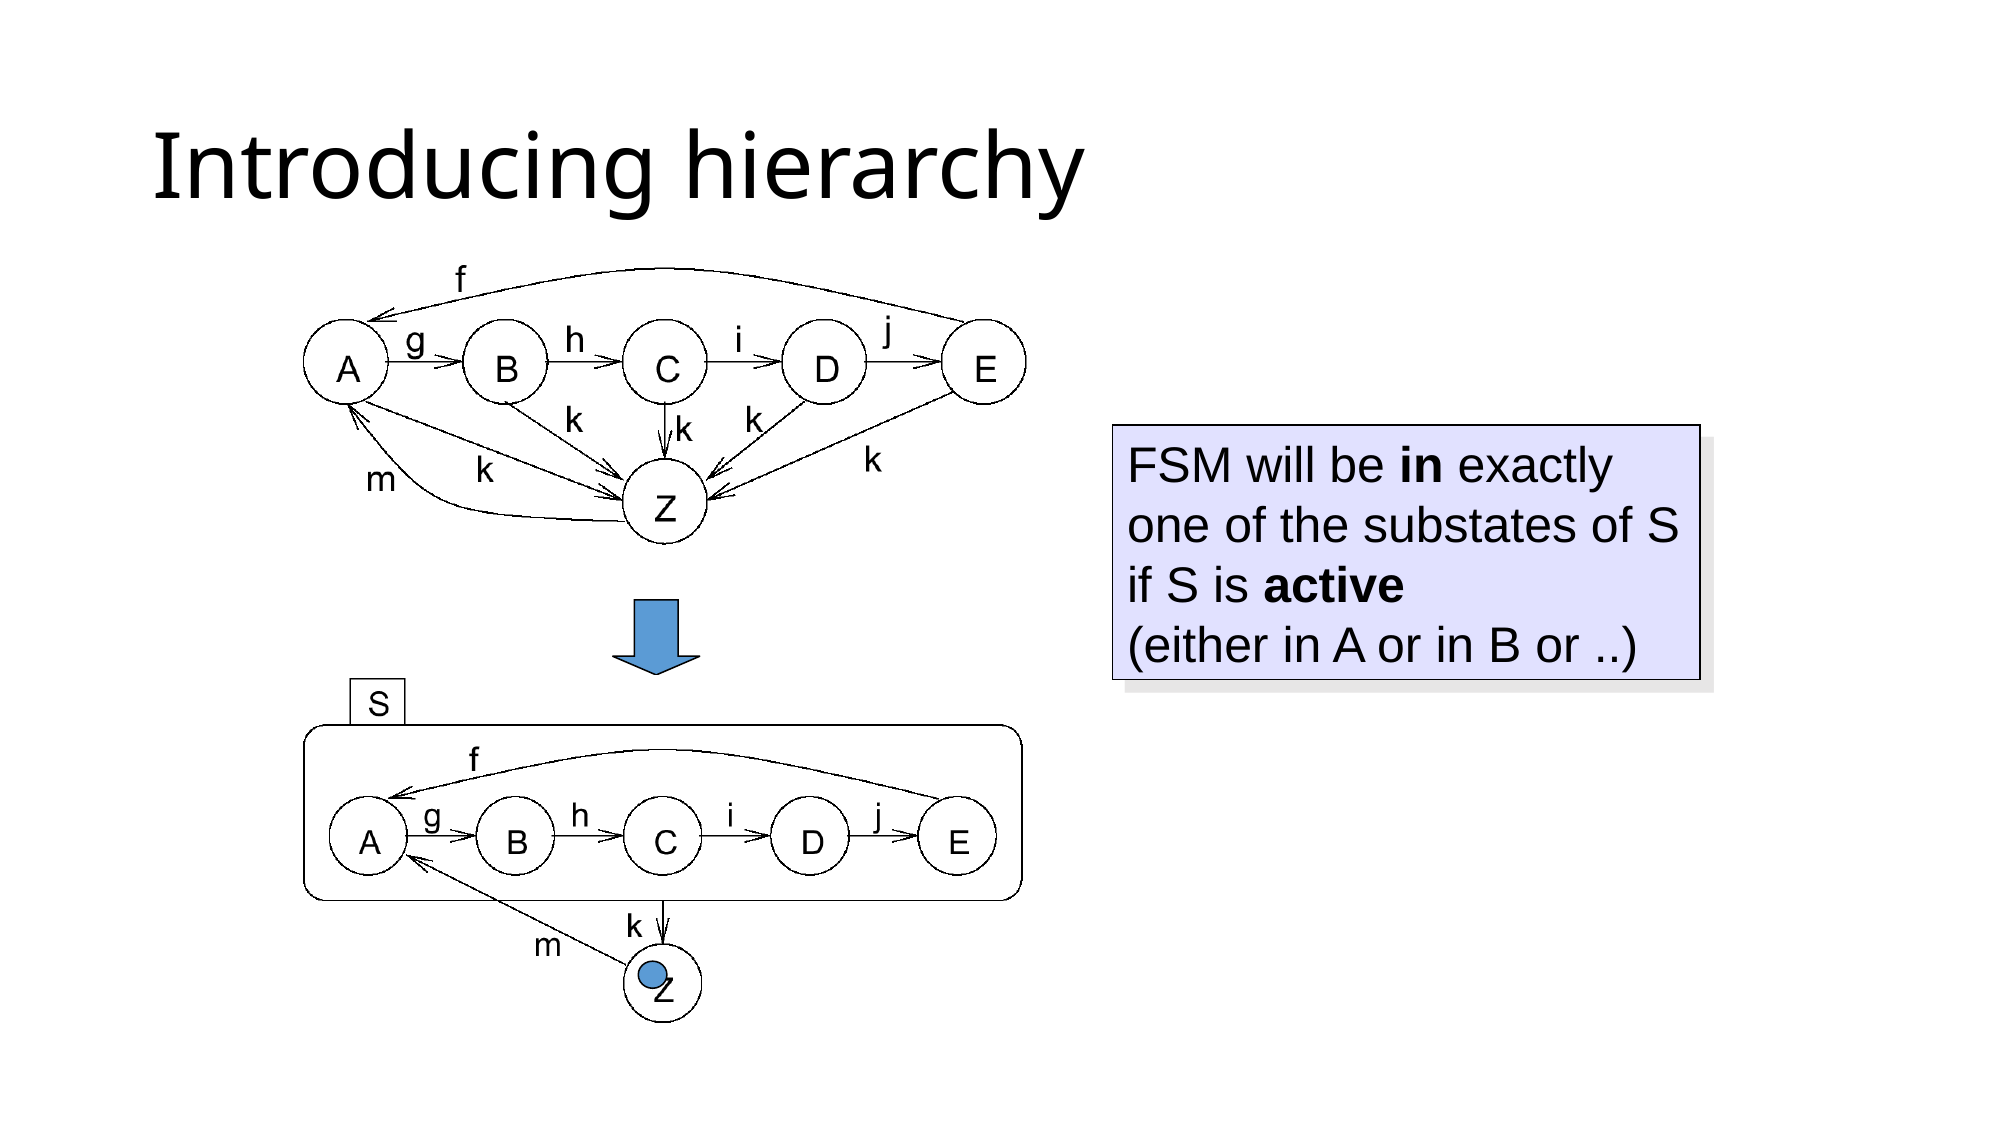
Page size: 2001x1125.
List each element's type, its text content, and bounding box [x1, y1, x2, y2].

picture [299, 262, 1029, 563]
title Introducing hierarchy [137, 59, 1863, 278]
picture [299, 674, 1025, 1045]
text_box FSM will be in exactly one of the substates of S if S is active (either in A or in B or ..) [1112, 424, 1700, 680]
text_box [612, 599, 700, 674]
